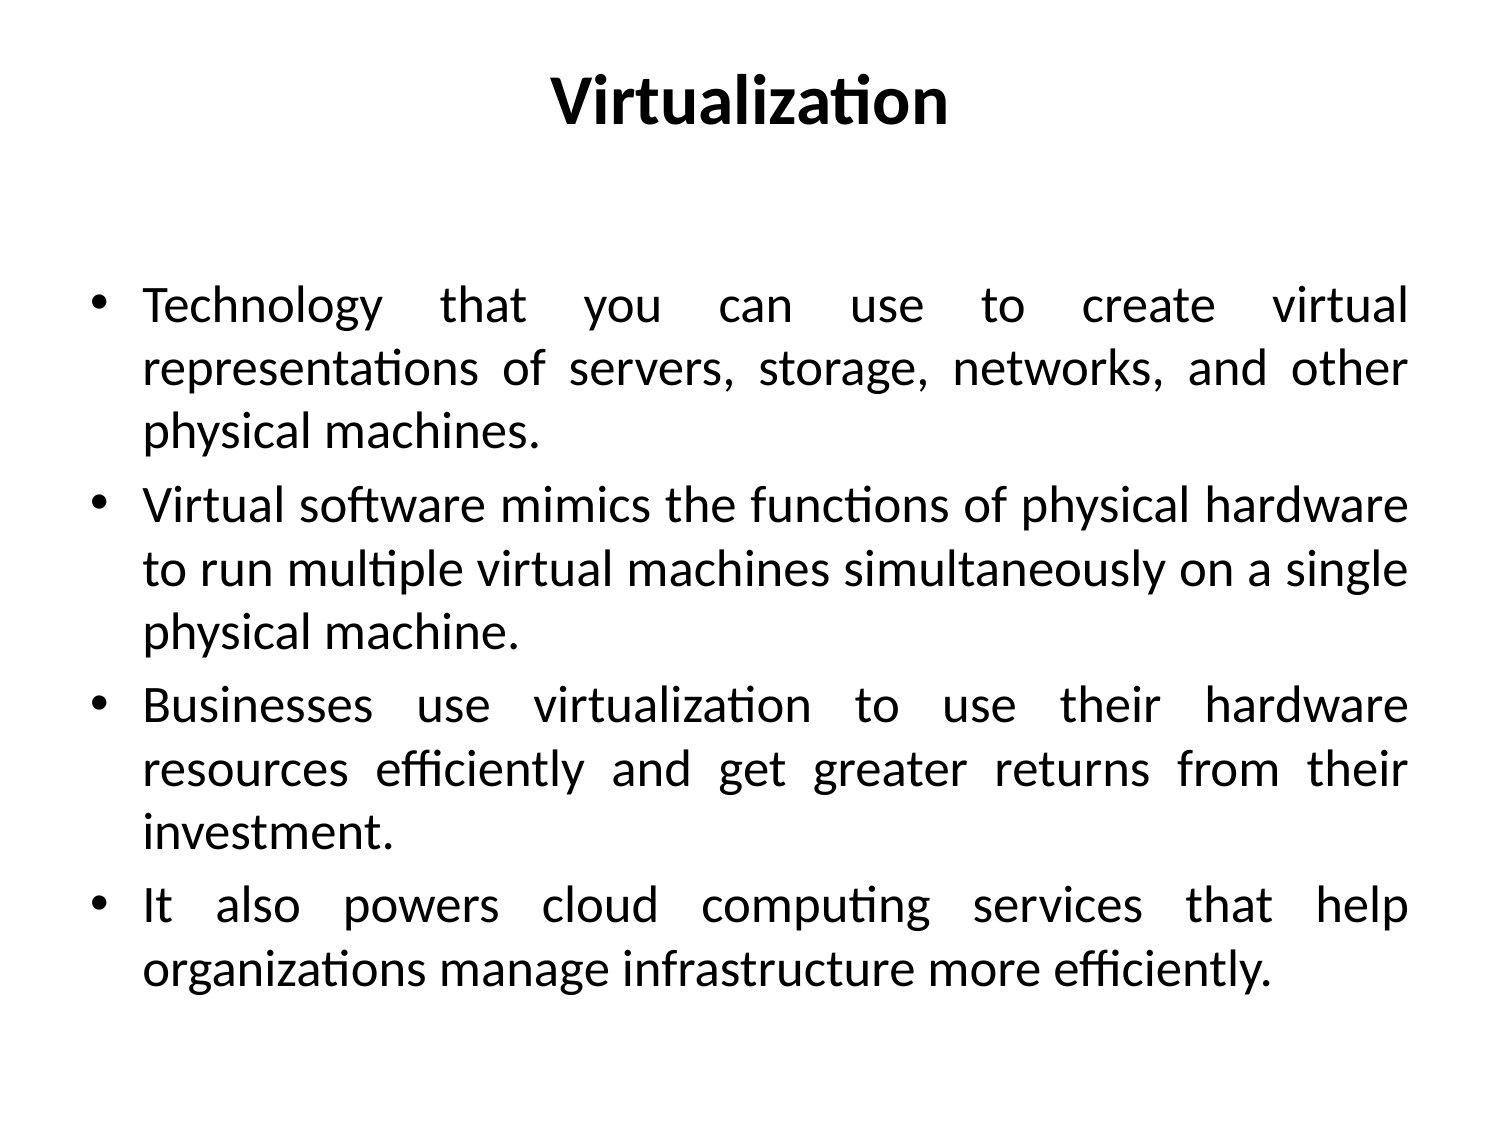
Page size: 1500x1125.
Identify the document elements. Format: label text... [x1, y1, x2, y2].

list Technology that you can use to create virtual representations of servers, storage, networks, and other physical machines. Virtual software mimics the functions of physical hardware to run multiple virtual machines simultaneously on a single physical machine. Businesses use virtualization to use their hardware resources efficiently and get greater returns from their investment. It also powers cloud computing services that help organizations manage infrastructure more efficiently. [75, 262, 1425, 1005]
title Virtualization [75, 45, 1425, 233]
